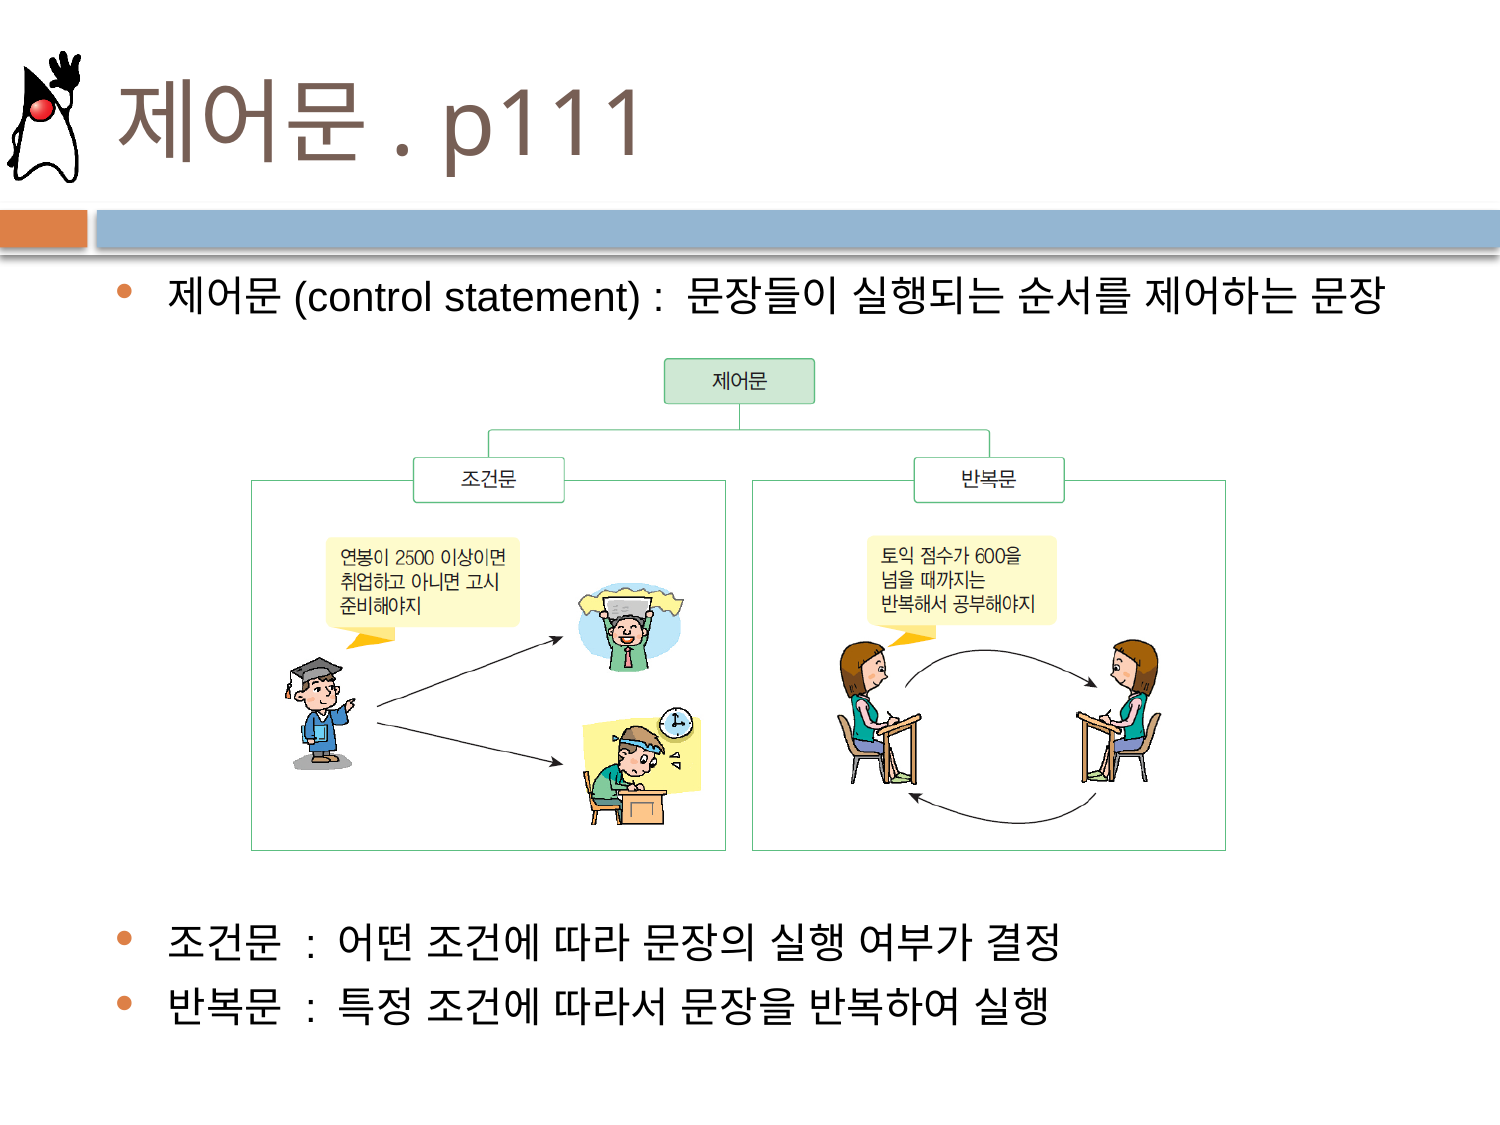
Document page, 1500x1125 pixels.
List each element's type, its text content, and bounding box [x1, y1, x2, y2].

list 제어문(control statement) : 문장들이 실행되는 순서를 제어하는 문장 조건문 : 어떤 조건에 따라 문장의 실행 여부가 결정 반복문 : 특정 조건에 따라서 문장을 반복하여 실행 [100, 262, 1455, 1061]
title 제어문. p111 [100, 37, 1438, 200]
picture [7, 51, 81, 183]
picture [224, 349, 1247, 859]
